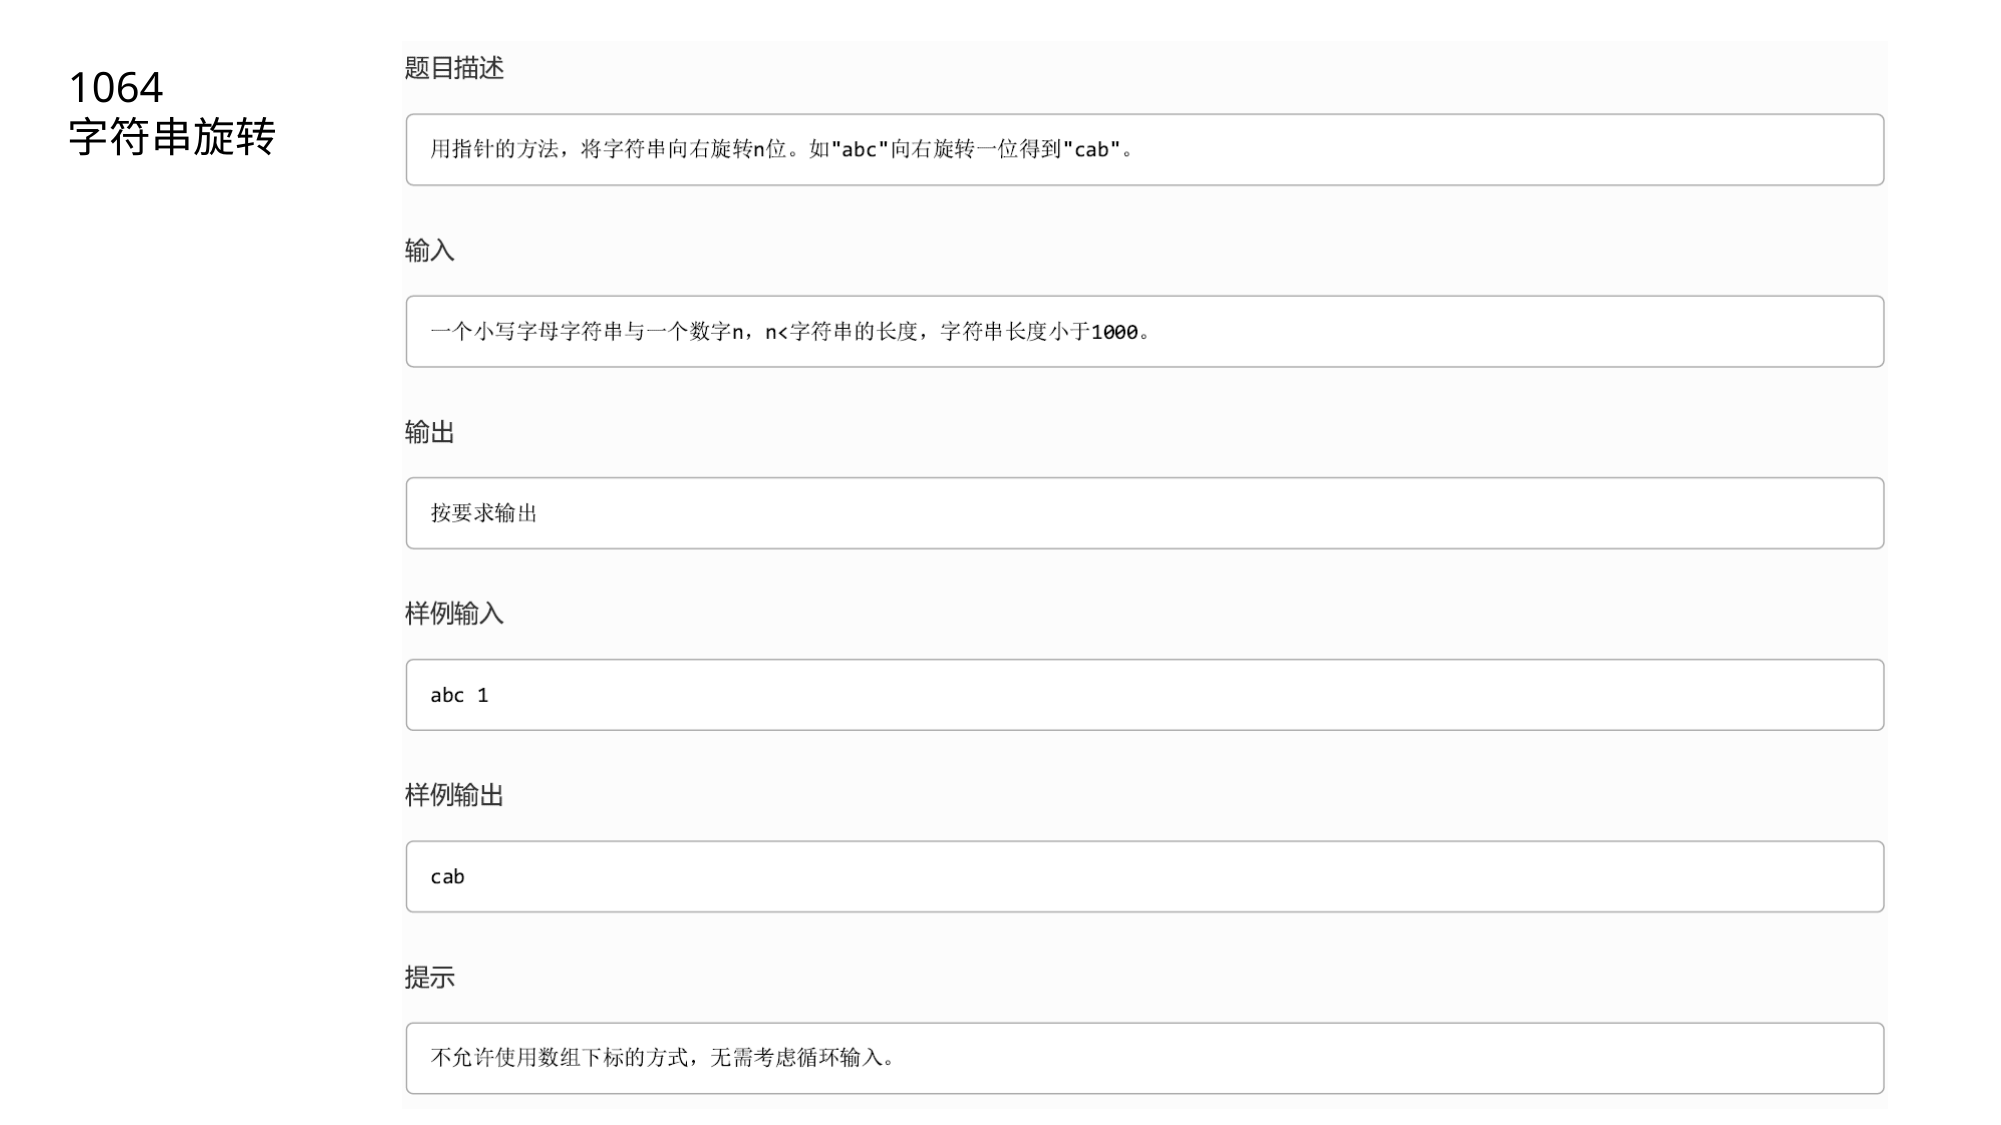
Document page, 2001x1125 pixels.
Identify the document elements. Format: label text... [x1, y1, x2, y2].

text_box 1064 字符串旋转 [53, 53, 349, 169]
picture [394, 41, 1903, 1109]
